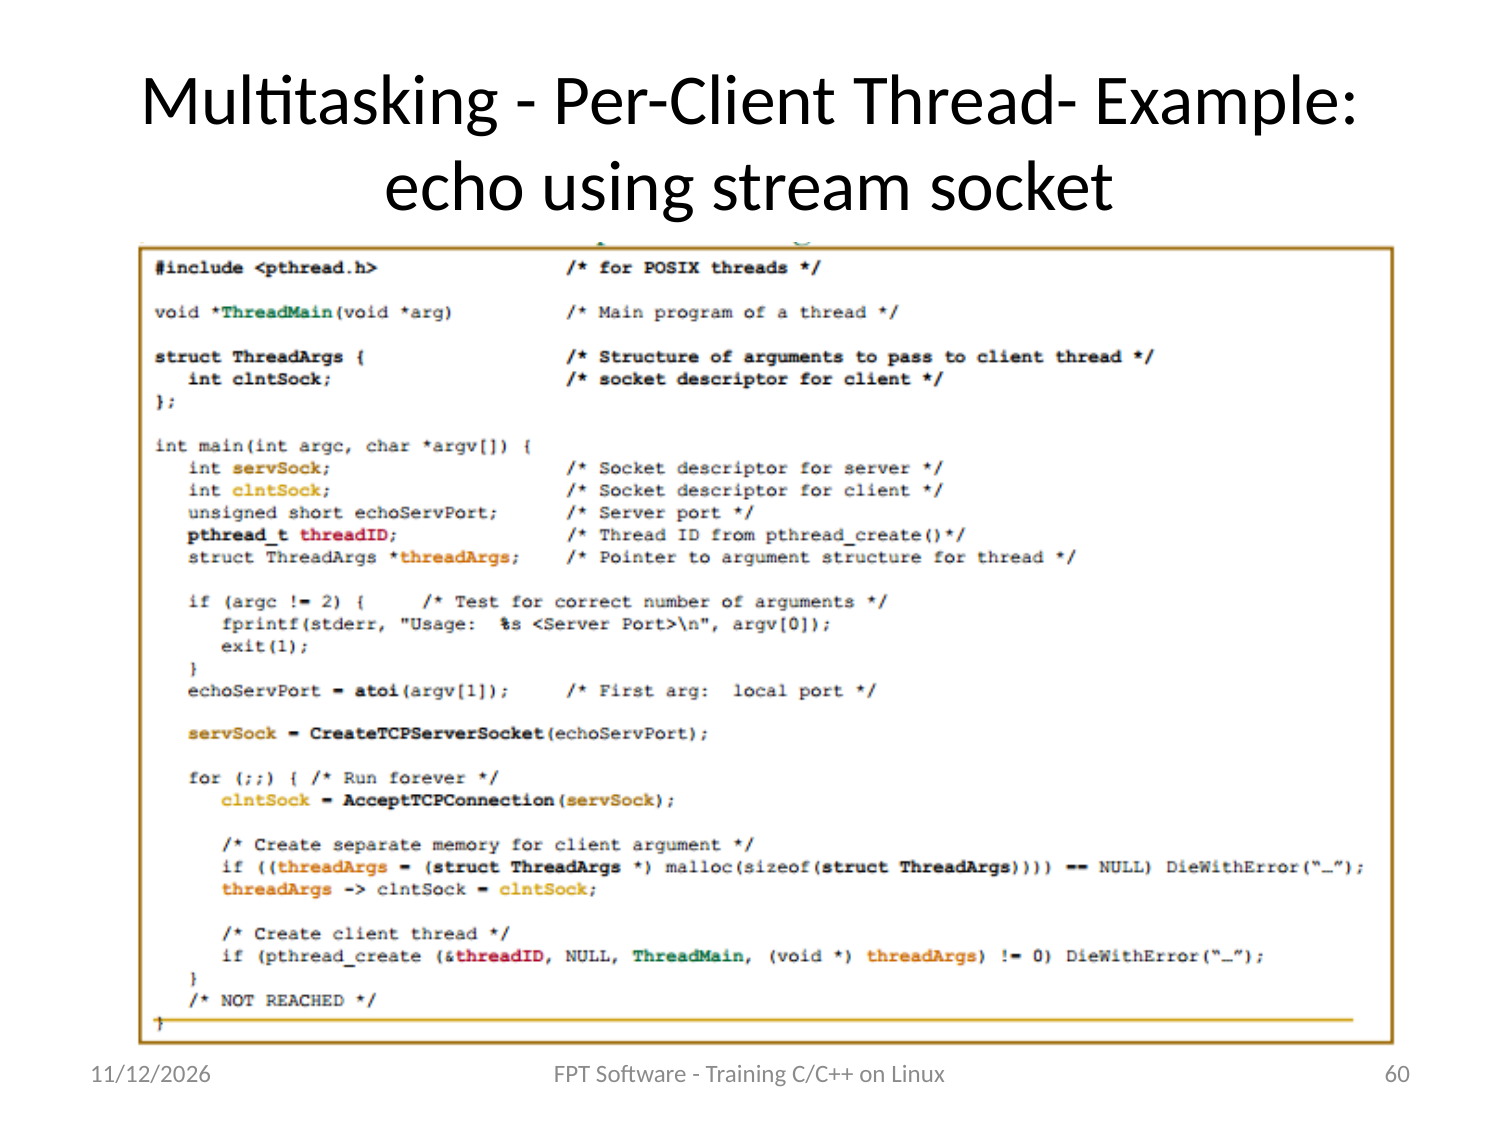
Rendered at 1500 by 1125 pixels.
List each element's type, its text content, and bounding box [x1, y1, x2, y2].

footer FPT Software - Training C/C++ on Linux [512, 1058, 988, 1103]
slide_number 60 [1074, 1042, 1425, 1103]
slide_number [75, 1042, 425, 1103]
title Multitasking - Per-Client Thread- Example: echo using stream socket [75, 45, 1425, 233]
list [137, 242, 1401, 1050]
